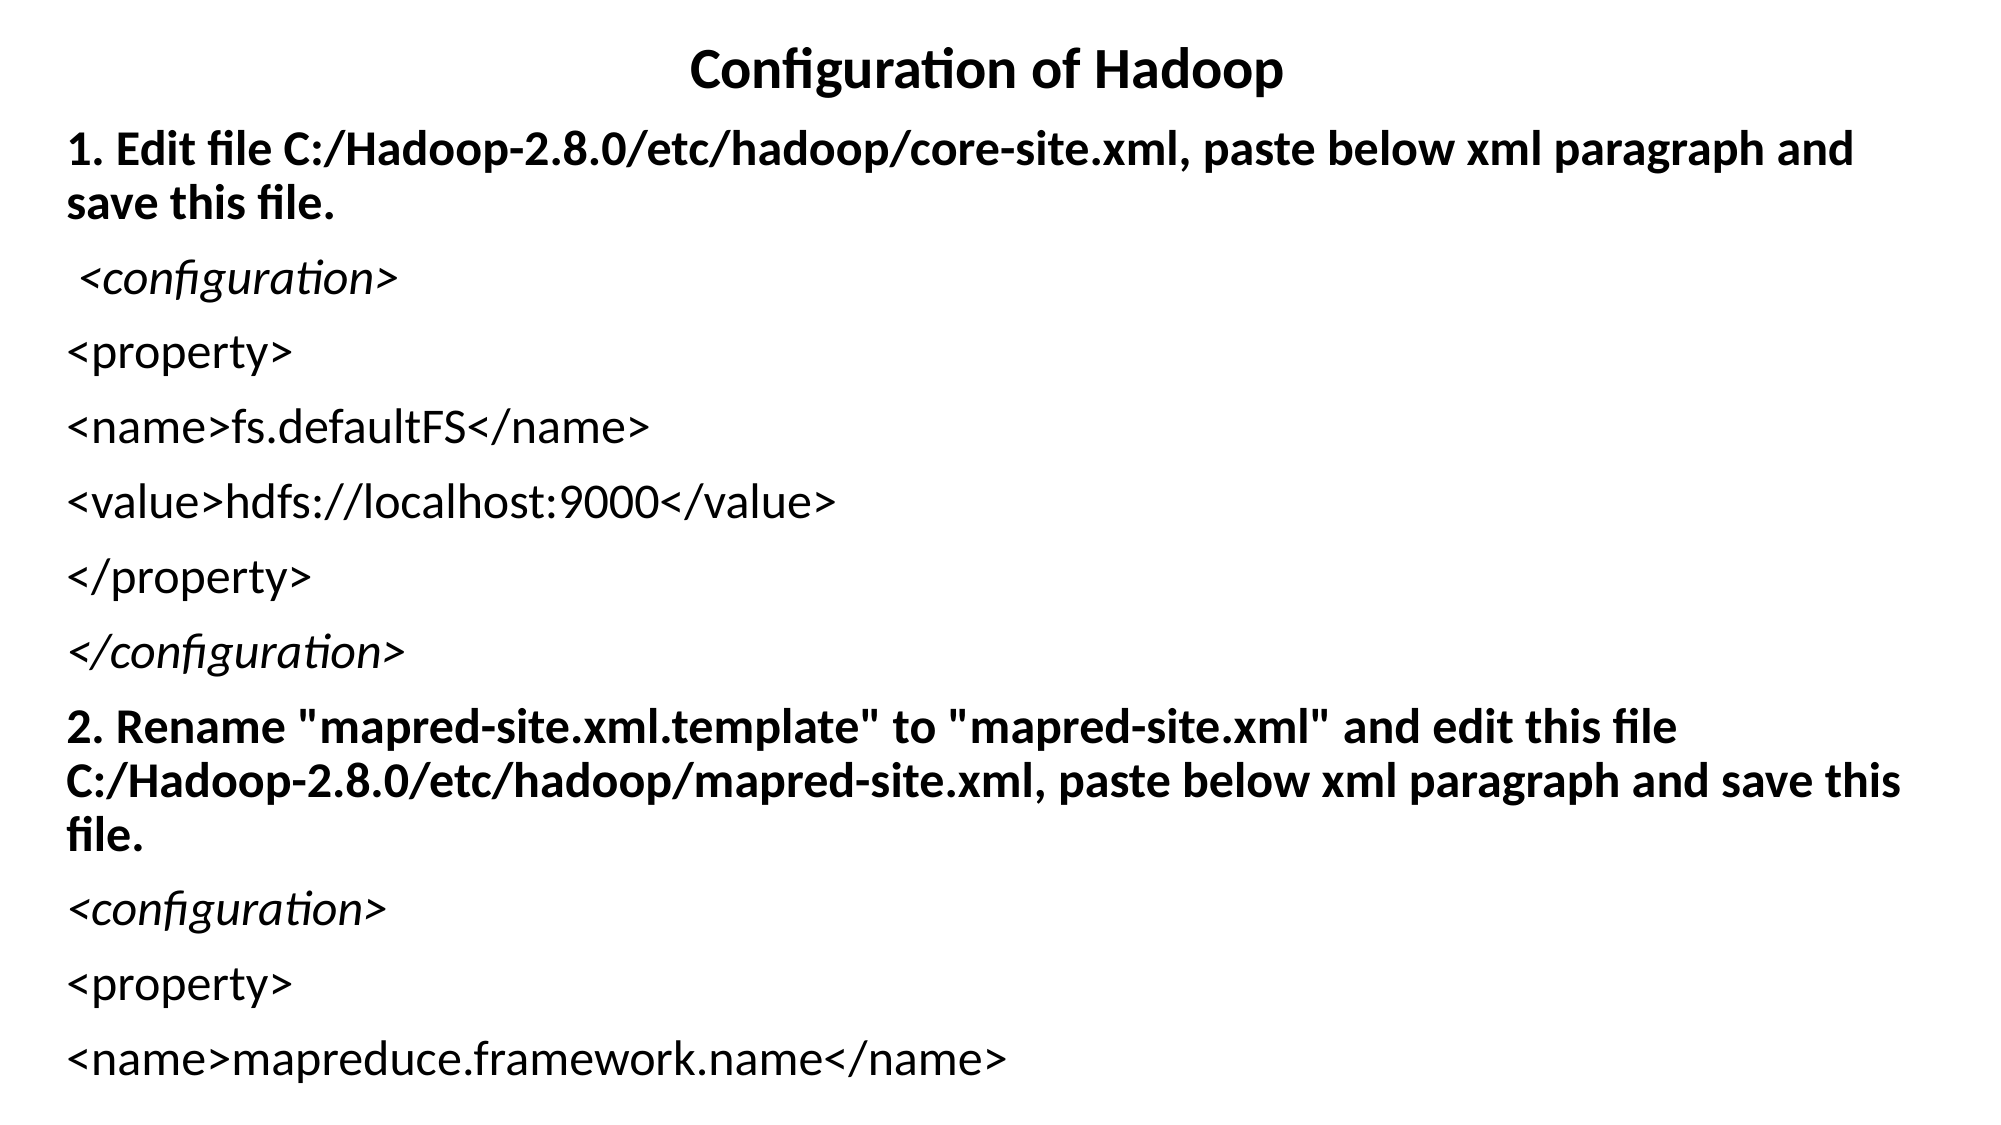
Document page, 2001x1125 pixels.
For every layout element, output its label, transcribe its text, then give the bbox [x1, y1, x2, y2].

list Configuration of Hadoop 1. Edit file C:/Hadoop-2.8.0/etc/hadoop/core-site.xml, paste below xml paragraph and save this file. <configuration> <property> <name>fs.defaultFS</name> <value>hdfs://localhost:9000</value> </property> </configuration> 2. Rename "mapred-site.xml.template" to "mapred-site.xml" and edit this file C:/Hadoop-2.8.0/etc/hadoop/mapred-site.xml, paste below xml paragraph and save this file. <configuration> <property> <name>mapreduce.framework.name</name> [32, 30, 1924, 1125]
